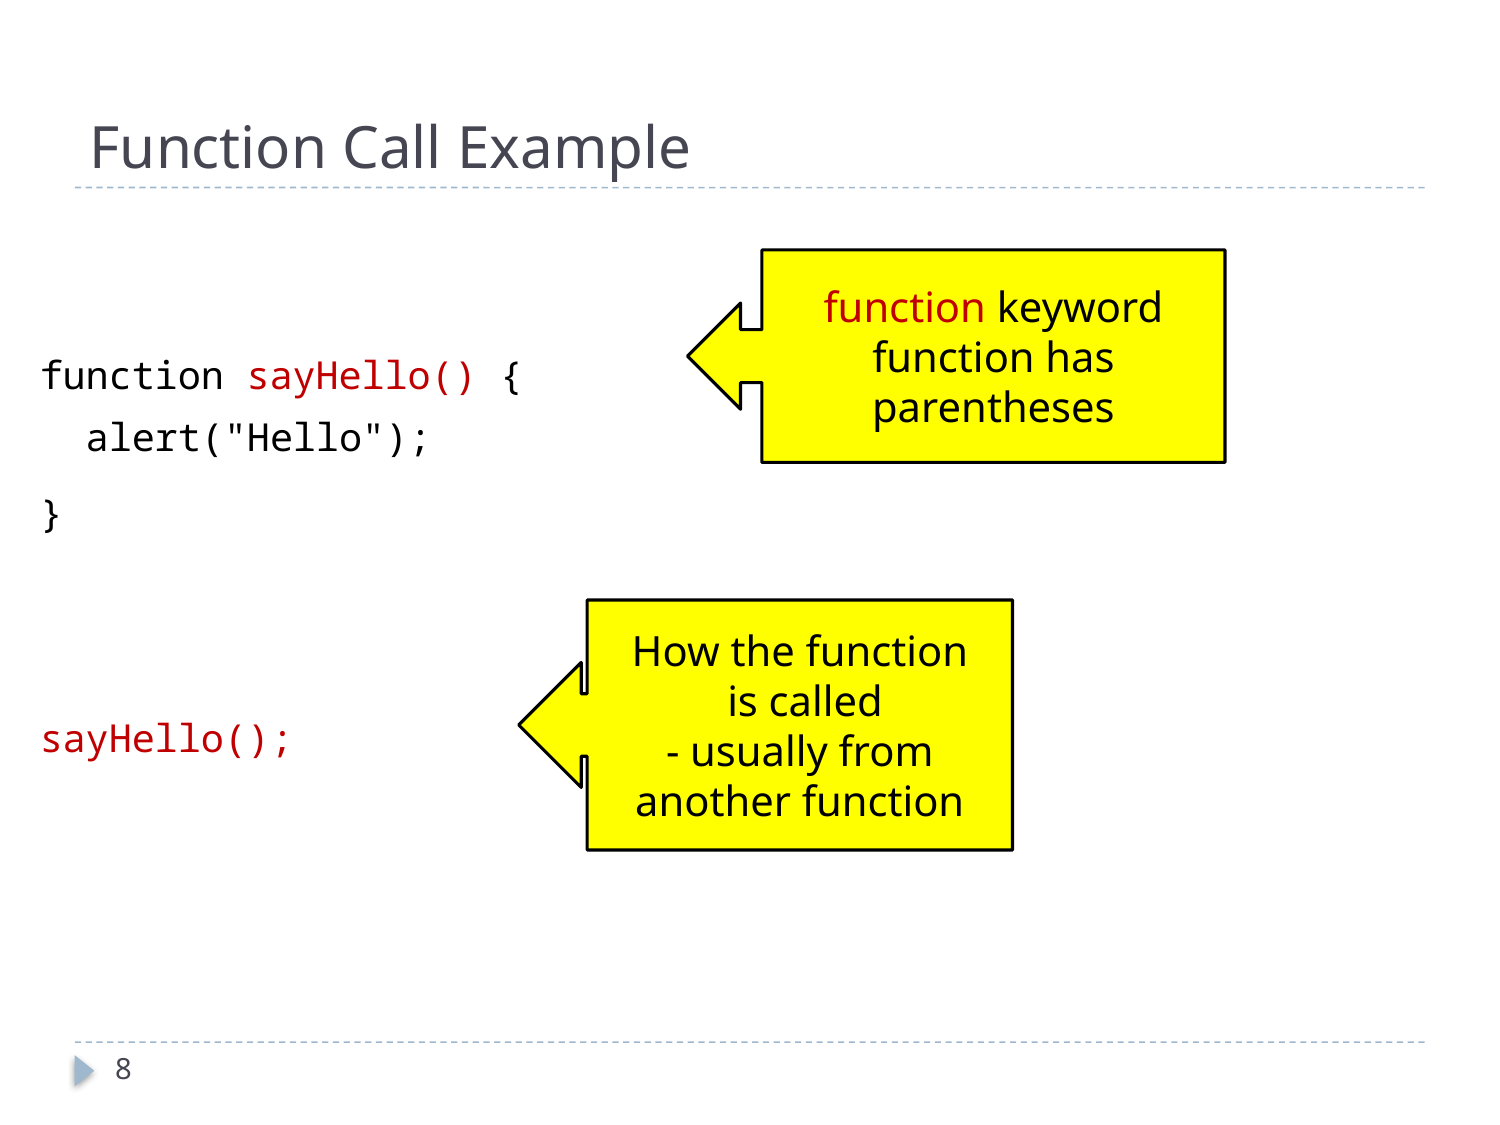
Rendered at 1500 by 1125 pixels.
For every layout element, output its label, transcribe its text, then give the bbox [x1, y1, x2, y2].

list function sayHello() { alert("Hello"); } sayHello(); [24, 191, 1375, 1002]
text_box function keyword function has parentheses [686, 248, 1227, 464]
text_box How the function is called - usually from another function [517, 598, 1015, 852]
title Function Call Example [75, 24, 1425, 188]
slide_number 8 [100, 1042, 426, 1103]
